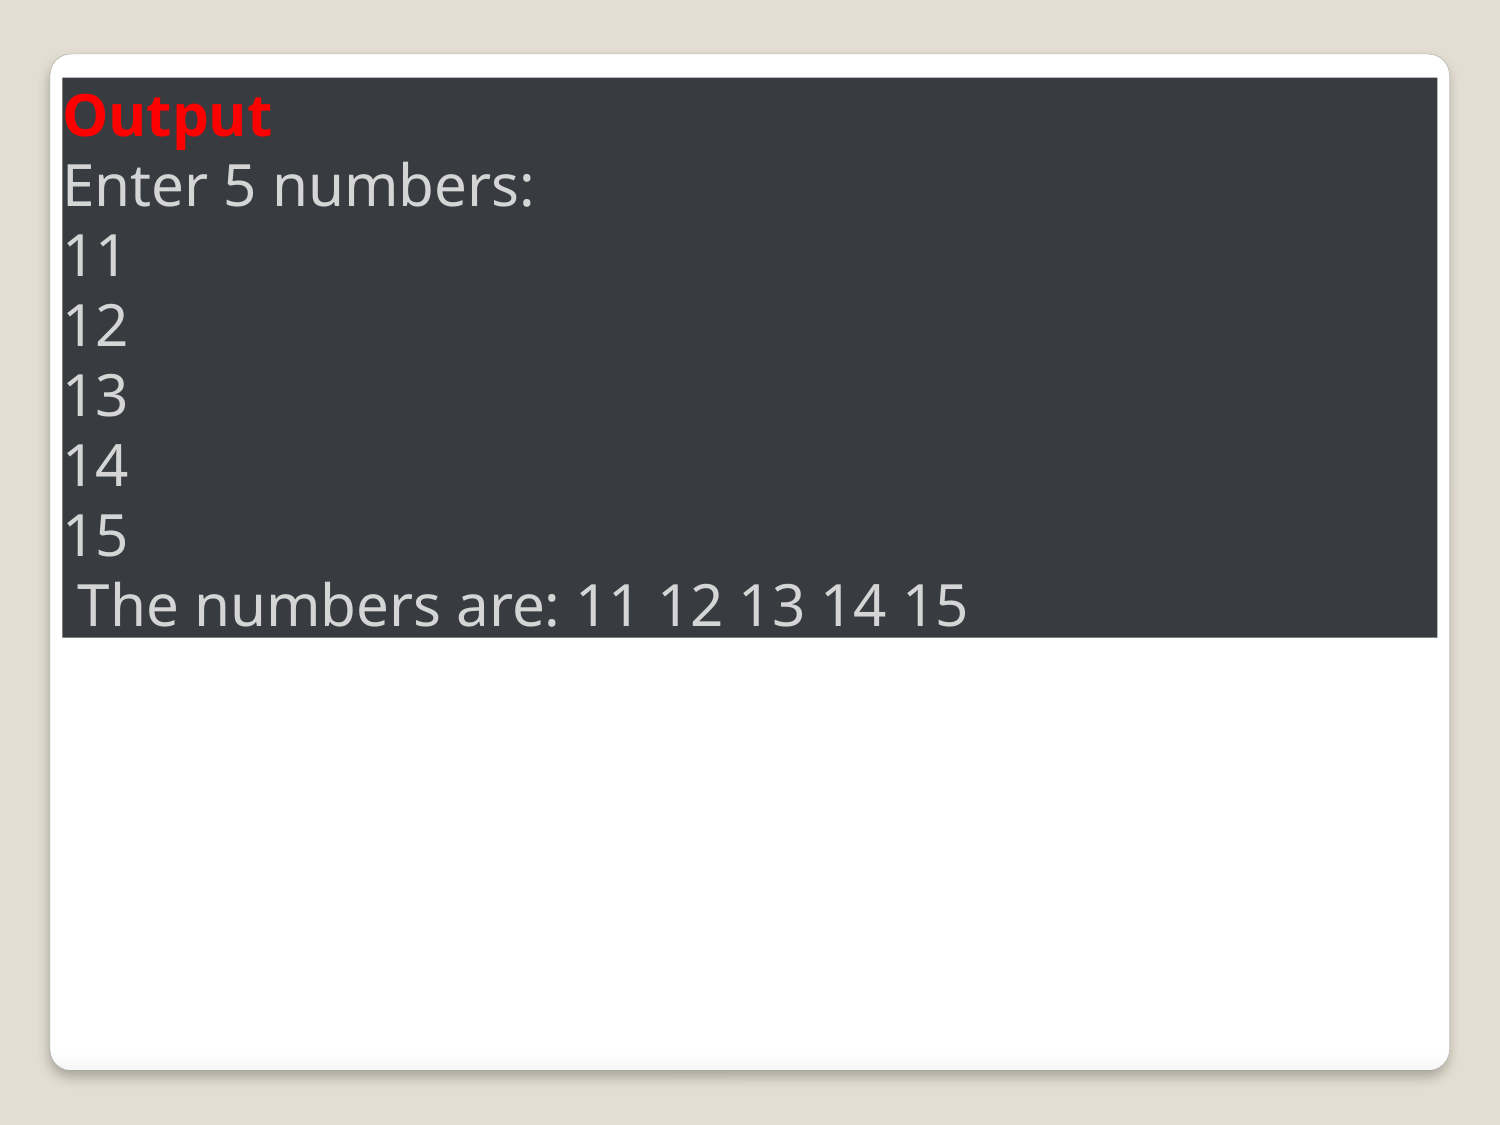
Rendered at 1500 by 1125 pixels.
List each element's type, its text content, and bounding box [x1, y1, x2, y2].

text_box Output Enter 5 numbers: 11 12 13 14 15 The numbers are: 11 12 13 14 15 [62, 77, 1438, 638]
